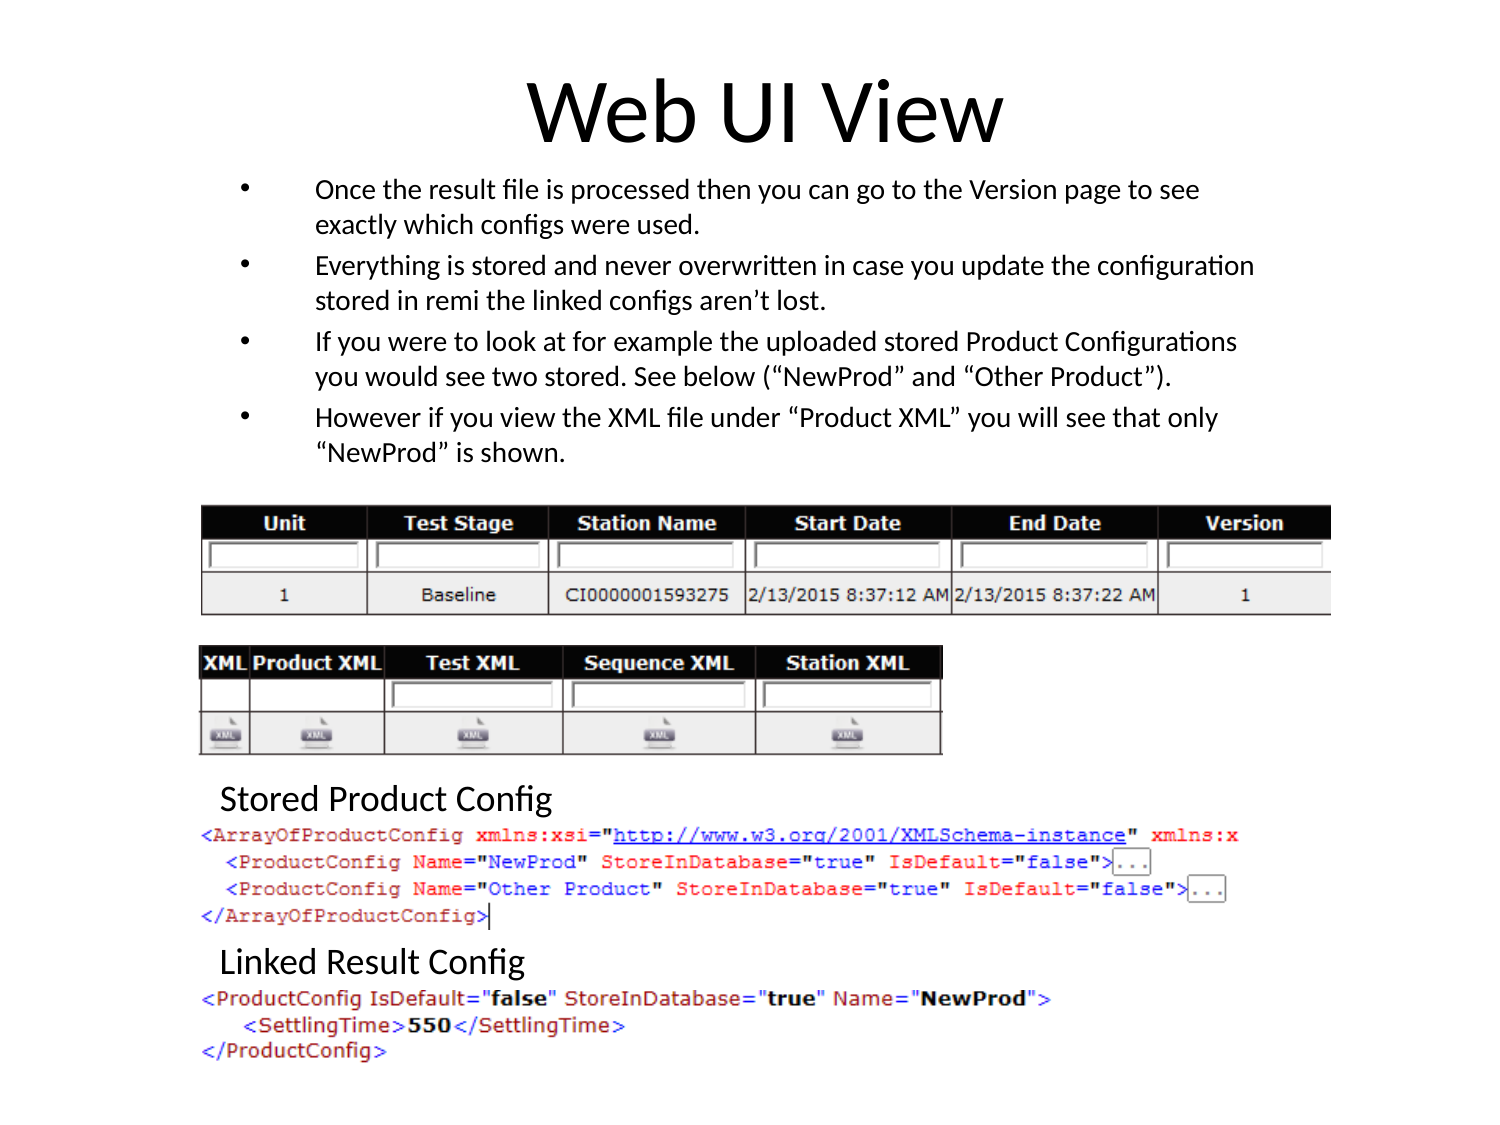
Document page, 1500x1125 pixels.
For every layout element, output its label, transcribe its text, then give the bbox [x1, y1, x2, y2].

picture [200, 824, 1239, 930]
picture [200, 990, 1074, 1072]
text_box Linked Result Config [204, 938, 541, 988]
text_box Stored Product Config [205, 768, 568, 823]
picture [200, 498, 1331, 636]
subtitle Once the result file is processed then you can go to the Version page to see exactly which configs were used. Everything is stored and never overwritten in case you update the configuration stored in remi the linked configs aren’t lost. If you were to look at for example the uploaded stored Product Configurations you would see two stored. See below (“NewProd” and “Other Product”). However if you view the XML file under “Product XML” you will see that only “NewProd” is shown. [225, 162, 1275, 497]
title Web UI View [128, 37, 1404, 175]
picture [196, 645, 943, 760]
